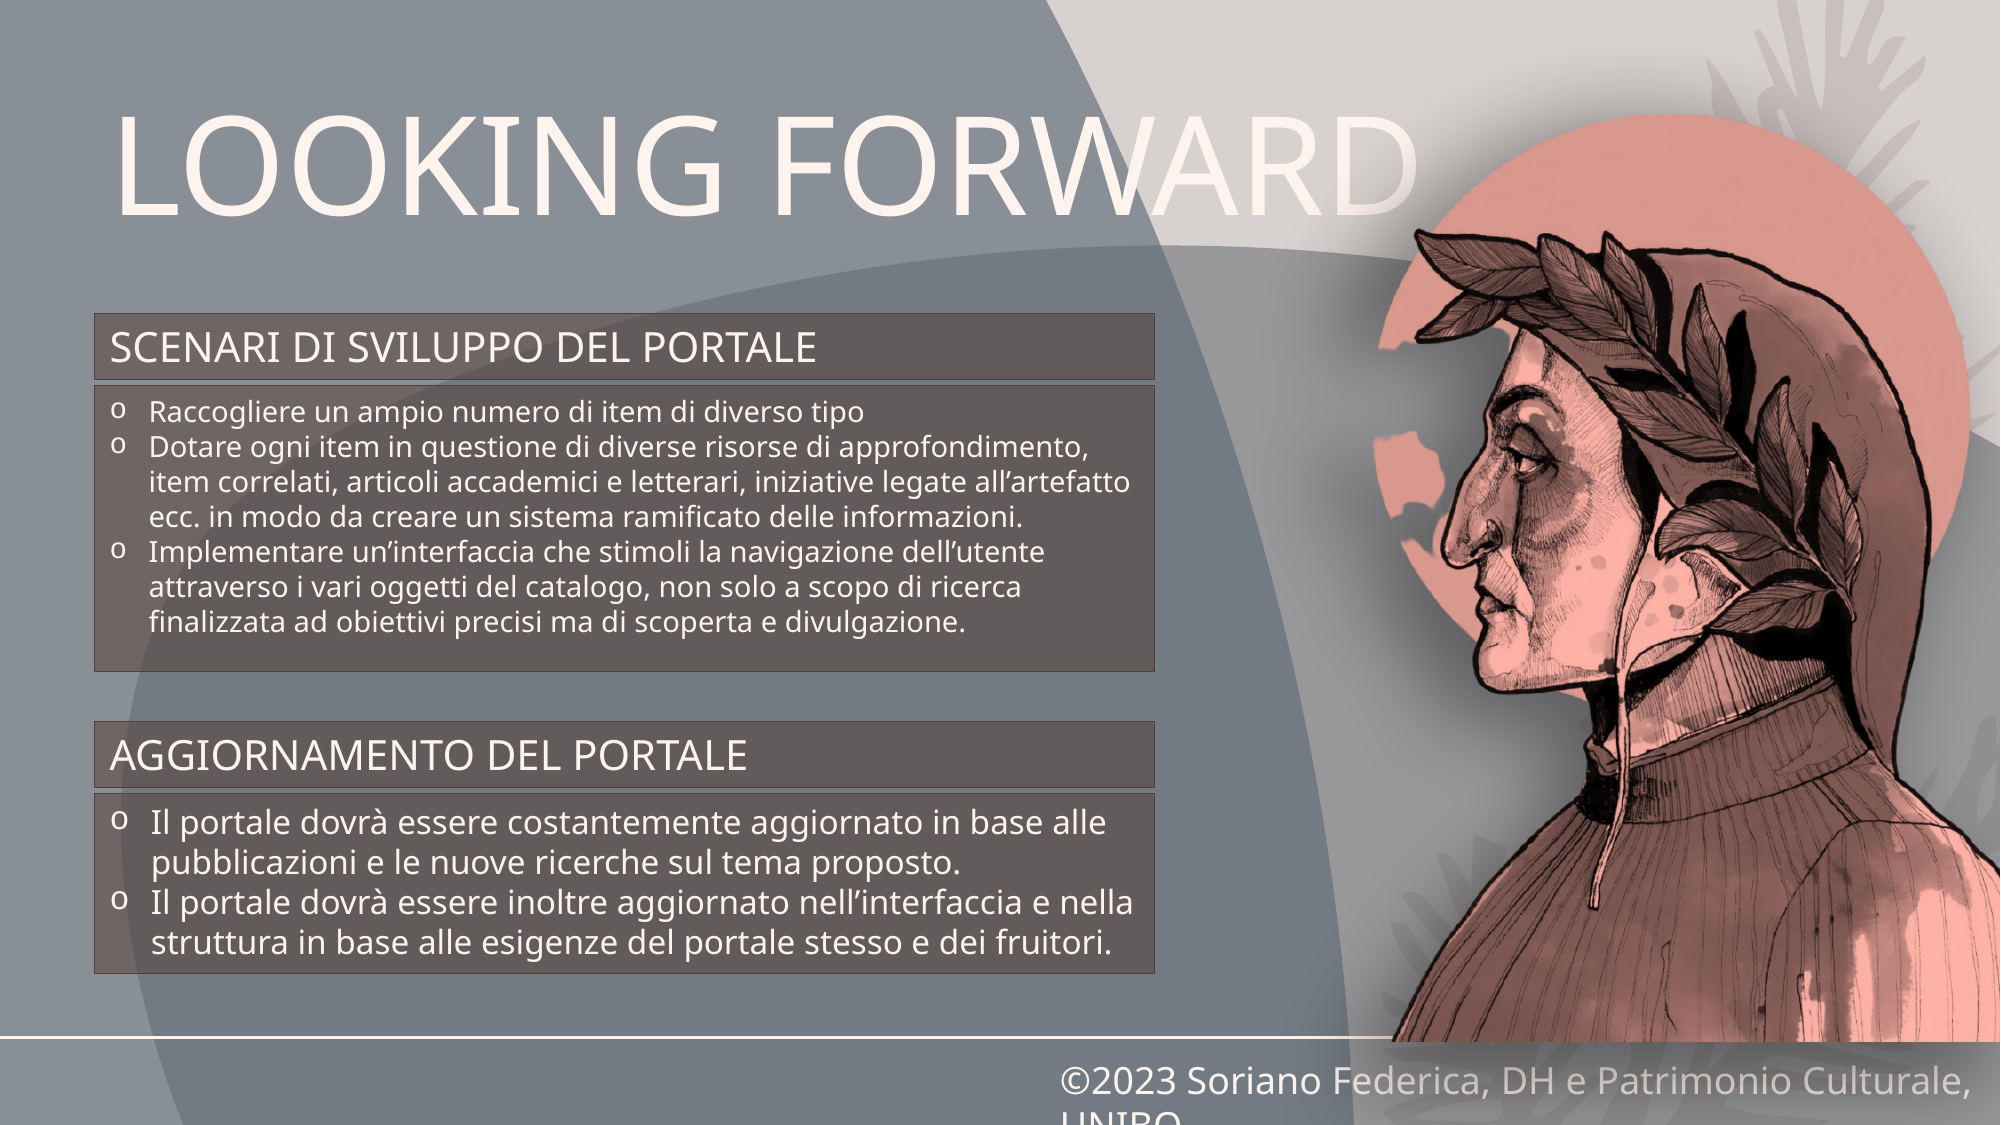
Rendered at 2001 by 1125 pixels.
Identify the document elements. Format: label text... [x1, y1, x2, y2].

list Raccogliere un ampio numero di item di diverso tipo Dotare ogni item in questione di diverse risorse di approfondimento, item correlati, articoli accademici e letterari, iniziative legate all’artefatto ecc. in modo da creare un sistema ramificato delle informazioni. Implementare un’interfaccia che stimoli la navigazione dell’utente attraverso i vari oggetti del catalogo, non solo a scopo di ricerca finalizzata ad obiettivi precisi ma di scoperta e divulgazione. [94, 385, 1131, 672]
picture [1242, 83, 2000, 1042]
list SCENARI DI sviluppo del portale [94, 313, 1131, 380]
title LOOKING FORWARD [94, 115, 1134, 227]
text_box ©2023 Soriano Federica, DH e Patrimonio Culturale, UNIBO [1045, 1049, 1178, 1125]
list Aggiornamento del portale [94, 721, 1131, 788]
list Il portale dovrà essere costantemente aggiornato in base alle pubblicazioni e le nuove ricerche sul tema proposto. Il portale dovrà essere inoltre aggiornato nell’interfaccia e nella struttura in base alle esigenze del portale stesso e dei fruitori. [94, 793, 1131, 974]
